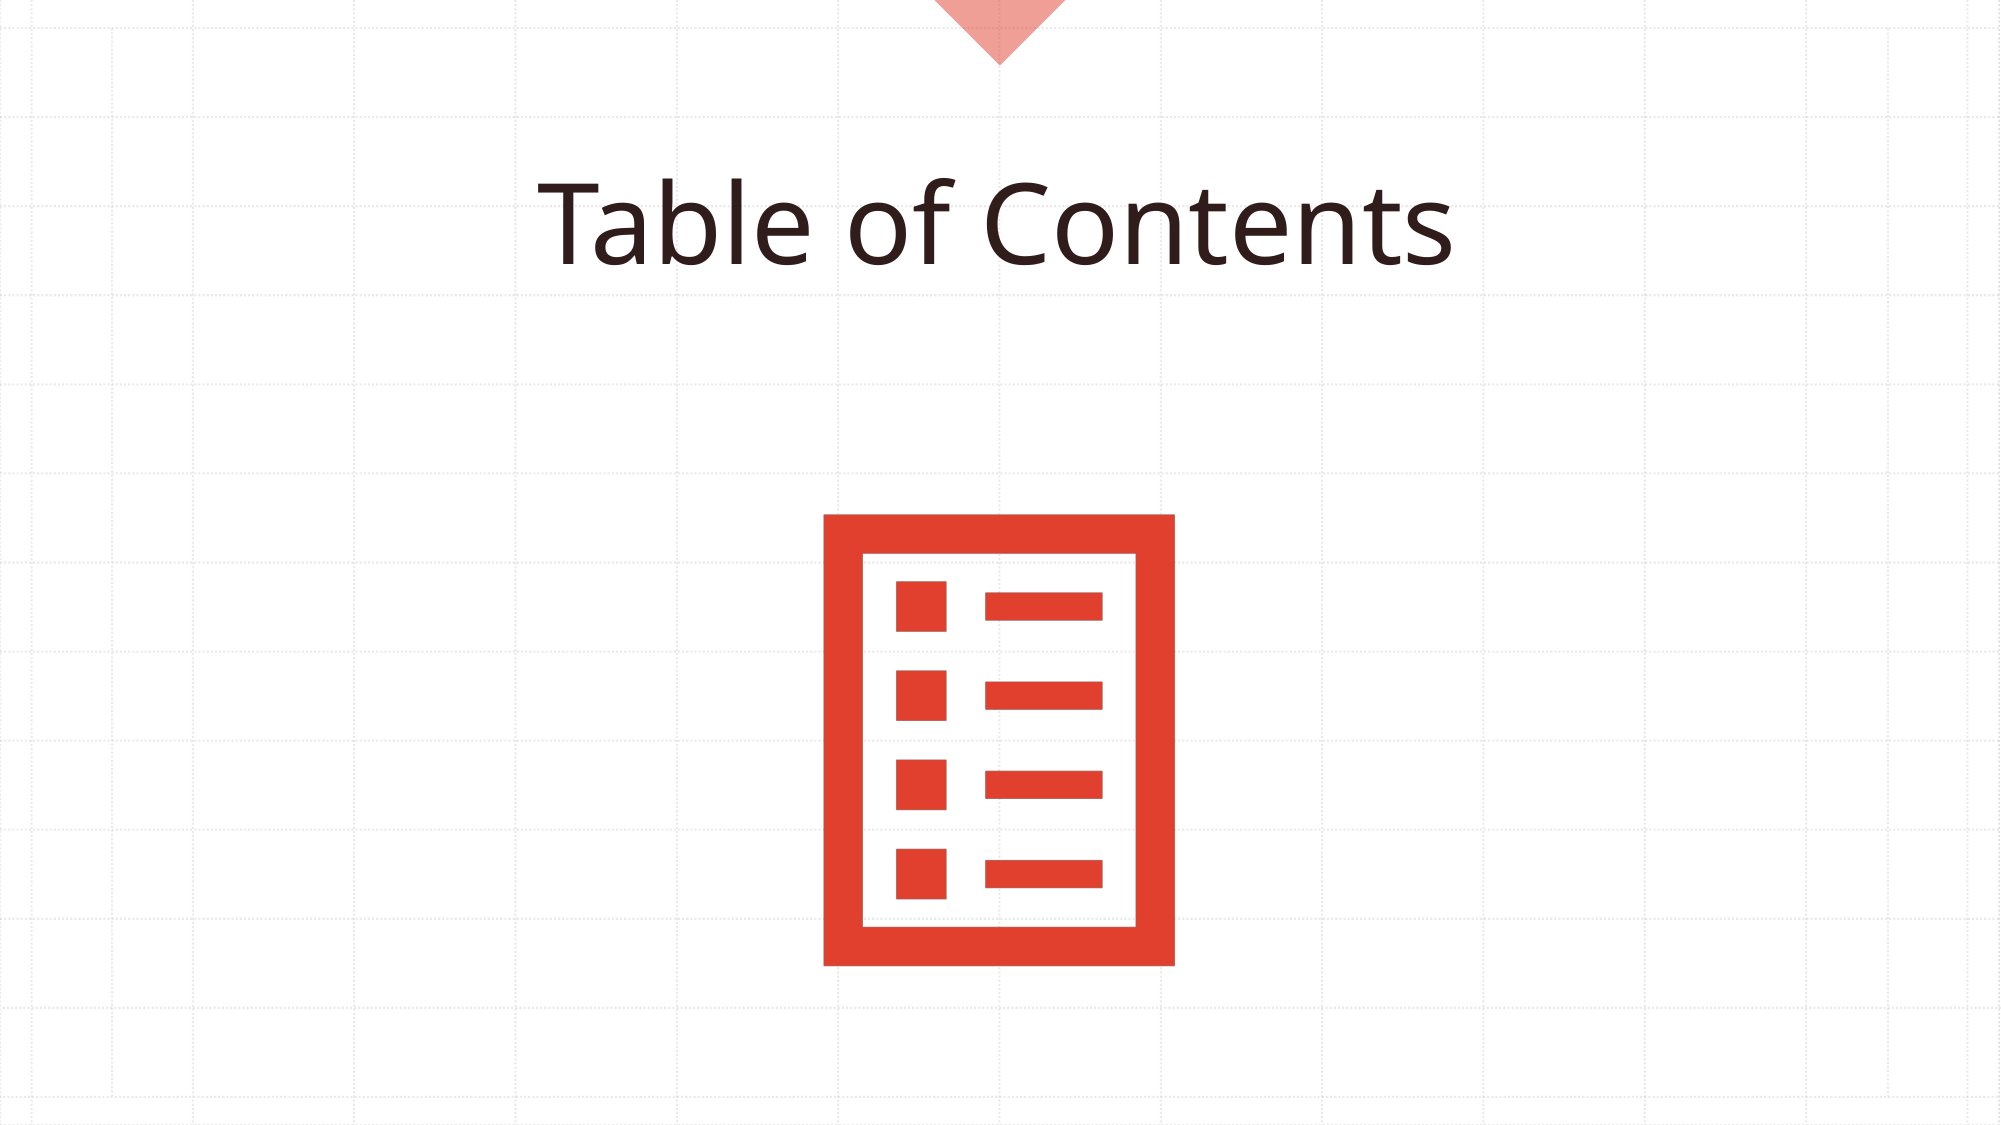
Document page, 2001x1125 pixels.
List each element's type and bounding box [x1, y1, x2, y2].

picture [732, 473, 1267, 1008]
text_box [0, 0, 2000, 1125]
